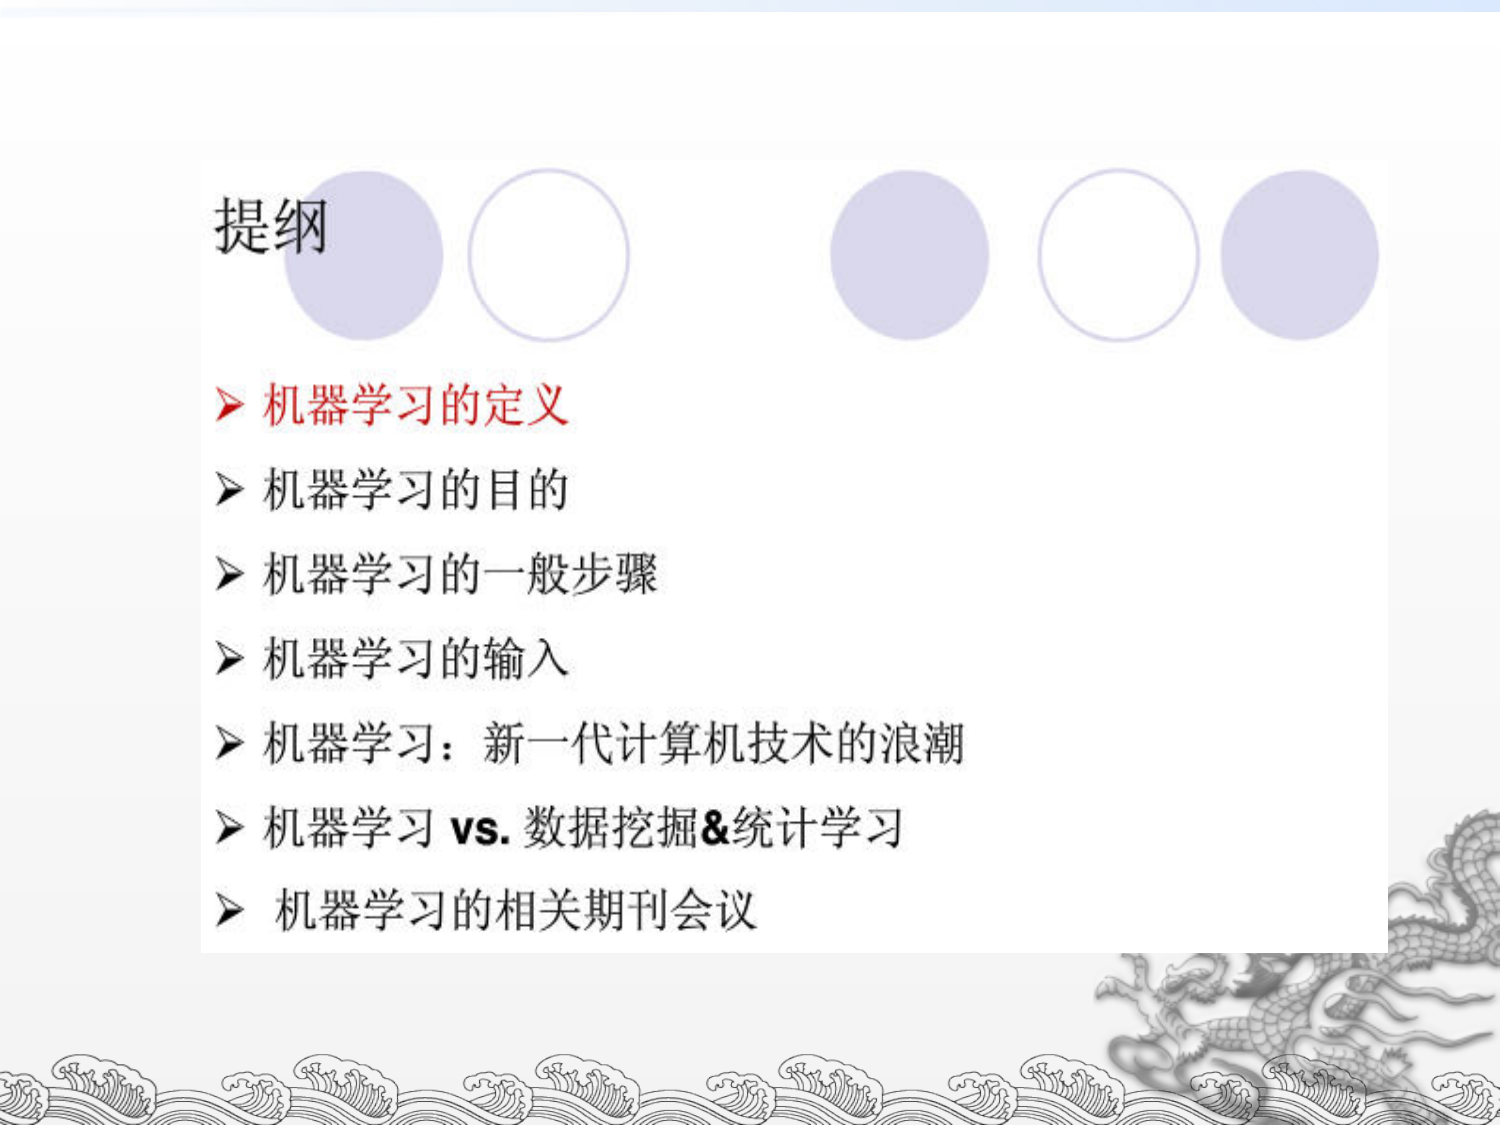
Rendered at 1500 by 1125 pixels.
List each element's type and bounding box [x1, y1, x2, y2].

picture [200, 160, 1389, 953]
